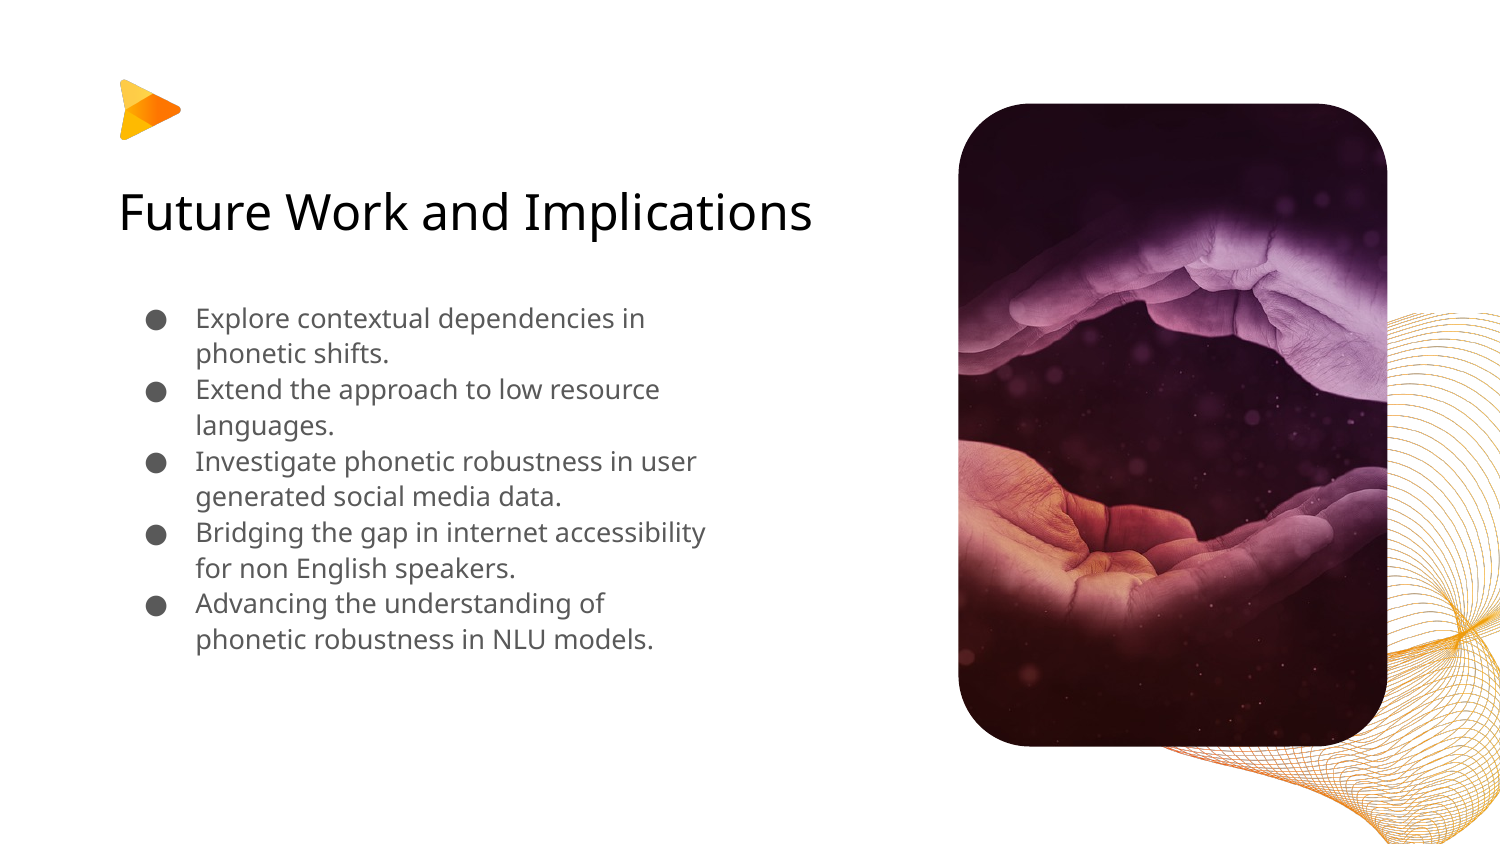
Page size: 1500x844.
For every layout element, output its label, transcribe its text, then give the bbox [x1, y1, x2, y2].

picture [119, 78, 181, 140]
subtitle Explore contextual dependencies in phonetic shifts. Extend the approach to low resource languages. Investigate phonetic robustness in user generated social media data. Bridging the gap in internet accessibility for non English speakers. Advancing the understanding of phonetic robustness in NLU models. [105, 282, 723, 747]
title Future Work and Implications [103, 151, 932, 271]
picture [958, 103, 1500, 844]
